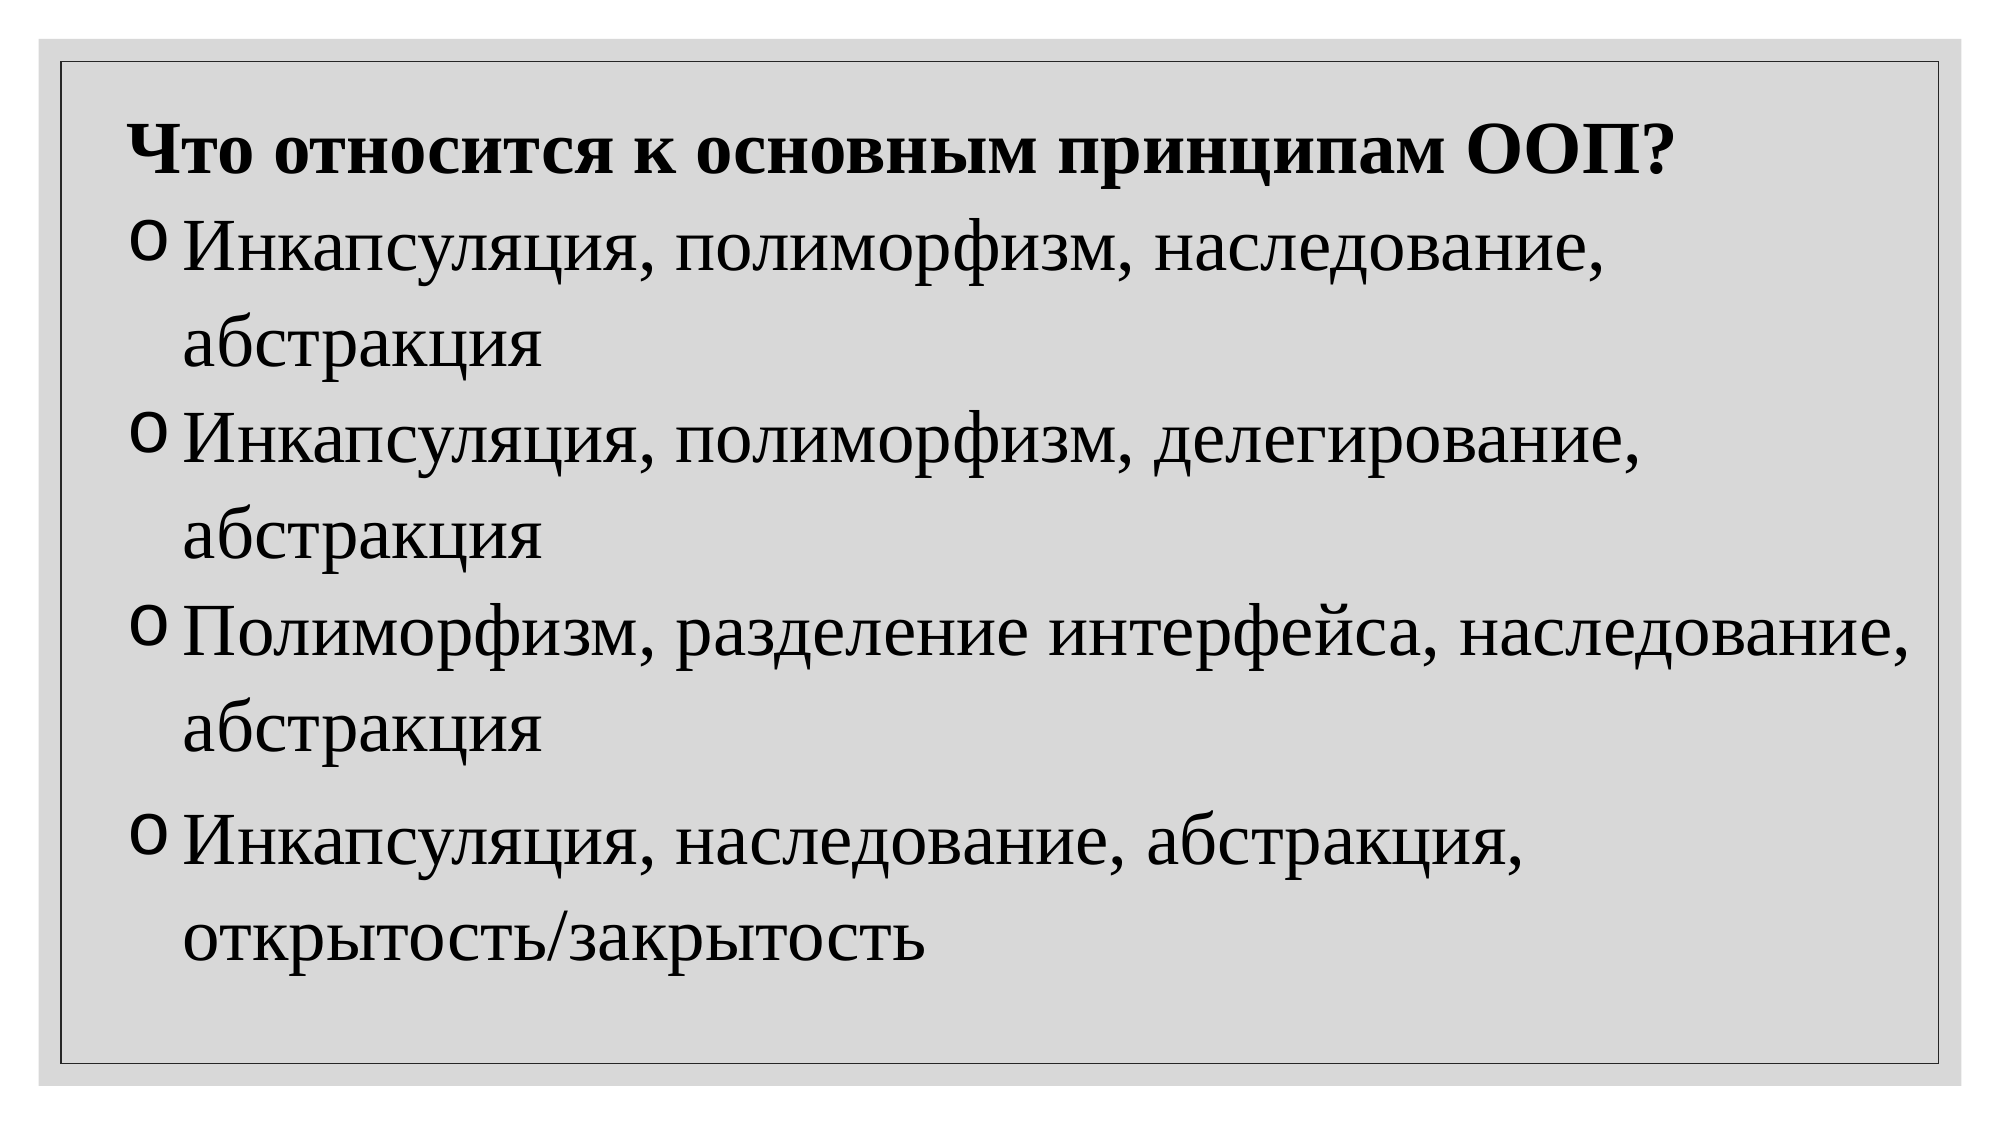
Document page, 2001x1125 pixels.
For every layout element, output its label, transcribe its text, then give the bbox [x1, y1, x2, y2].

text_box Что относится к основным принципам ООП? Инкапсуляция, полиморфизм, наследование, абстракция Инкапсуляция, полиморфизм, делегирование, абстракция Полиморфизм, разделение интерфейса, наследование, абстракция Инкапсуляция, наследование, абстракция, открытость/закрытость [119, 141, 1926, 983]
